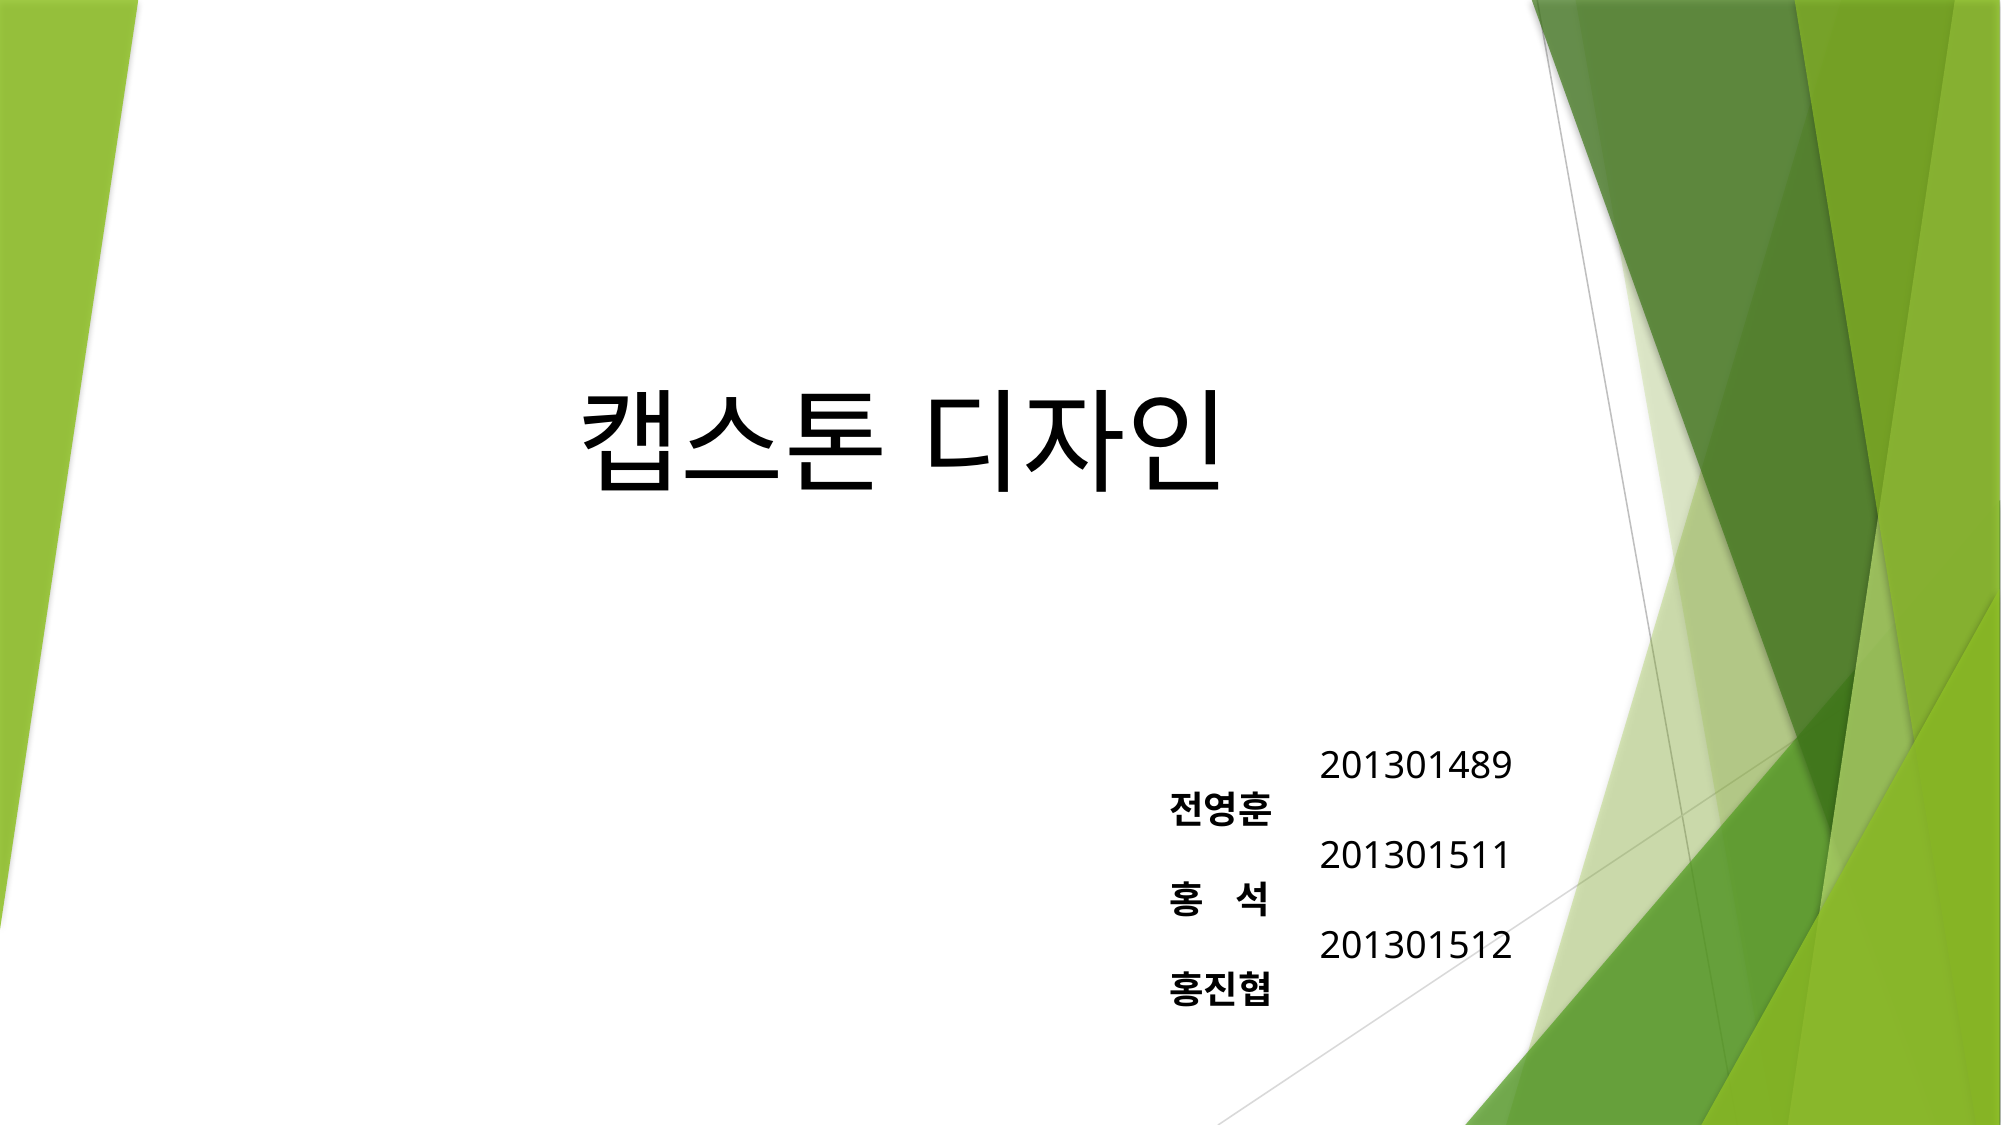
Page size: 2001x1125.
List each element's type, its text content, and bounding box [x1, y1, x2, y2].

title 캡스톤 디자인 [444, 358, 1277, 514]
text_box 201301489 전영훈 201301511 홍 석 201301512 홍진협 [1154, 733, 1569, 1019]
